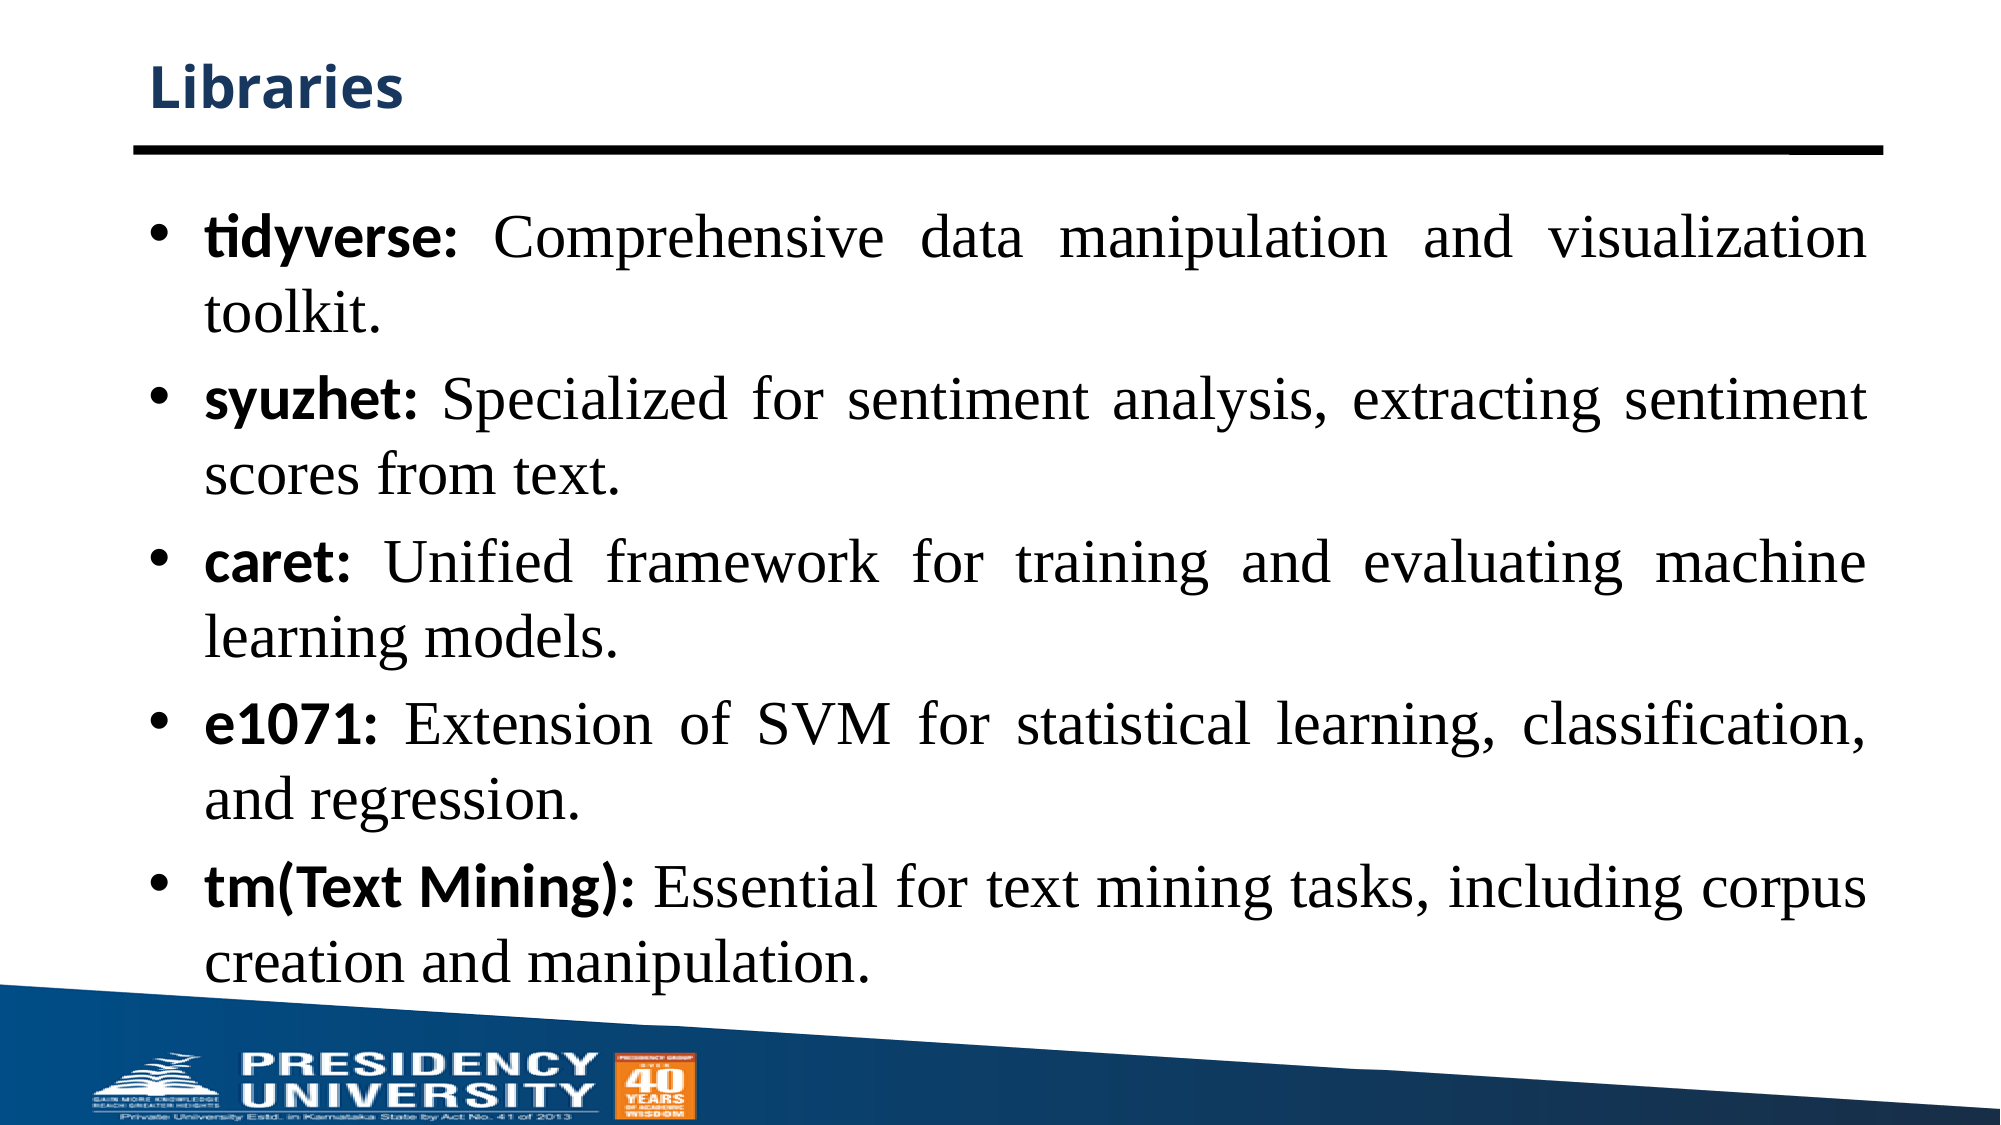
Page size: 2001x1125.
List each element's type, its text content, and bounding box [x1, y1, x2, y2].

title Libraries [133, 45, 1884, 125]
list tidyverse: Comprehensive data manipulation and visualization toolkit. syuzhet: Specialized for sentiment analysis, extracting sentiment scores from text. caret: Unified framework for training and evaluating machine learning models. e1071: Extension of SVM for statistical learning, classification, and regression. tm(Text Mining): Essential for text mining tasks, including corpus creation and manipulation. [133, 187, 1884, 1000]
picture [0, 982, 2000, 1125]
